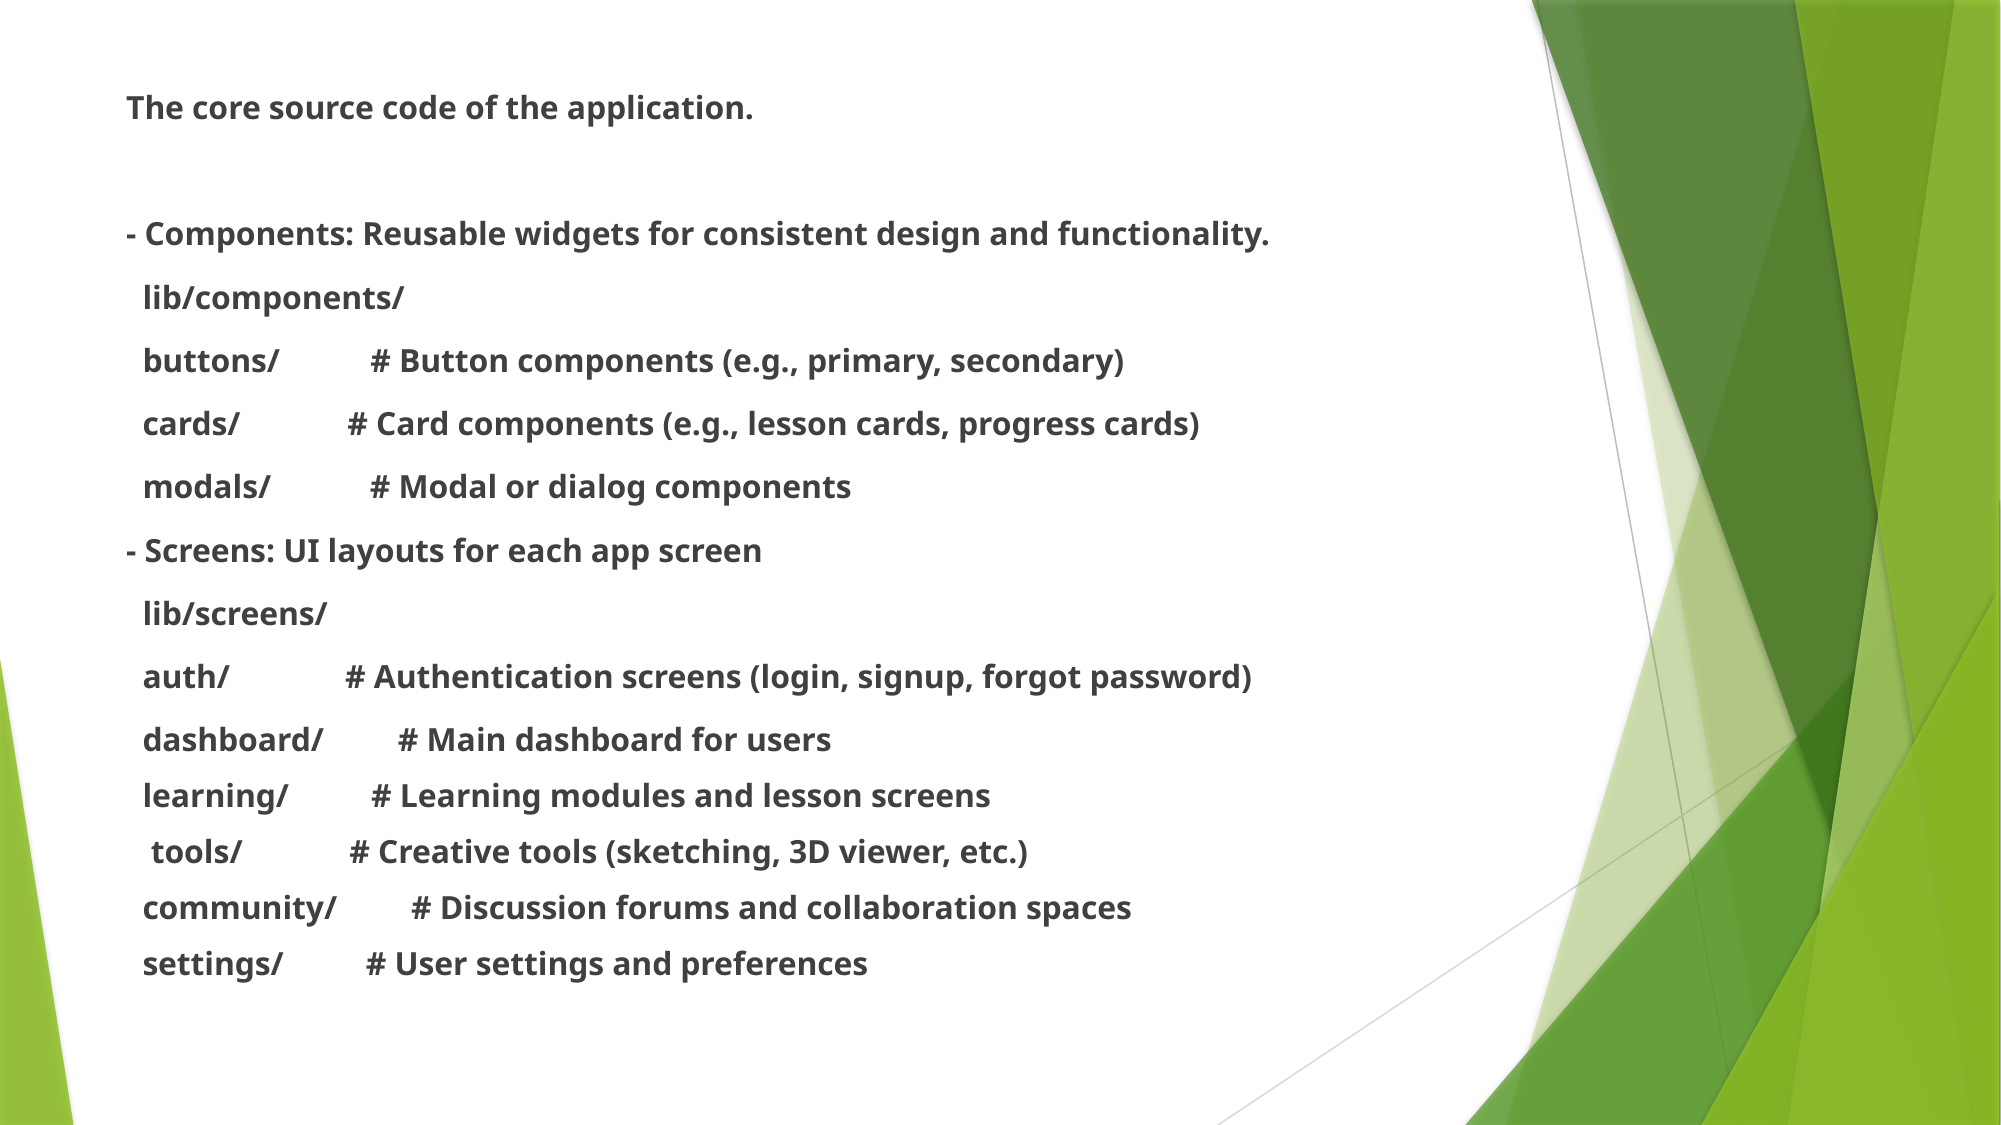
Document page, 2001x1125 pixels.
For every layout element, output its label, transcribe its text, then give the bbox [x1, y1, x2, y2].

list The core source code of the application. - Components: Reusable widgets for consistent design and functionality. lib/components/ buttons/ # Button components (e.g., primary, secondary) cards/ # Card components (e.g., lesson cards, progress cards) modals/ # Modal or dialog components - Screens: UI layouts for each app screen lib/screens/ auth/ # Authentication screens (login, signup, forgot password) dashboard/ # Main dashboard for users learning/ # Learning modules and lesson screens tools/ # Creative tools (sketching, 3D viewer, etc.) community/ # Discussion forums and collaboration spaces settings/ # User settings and preferences [111, 80, 1522, 992]
